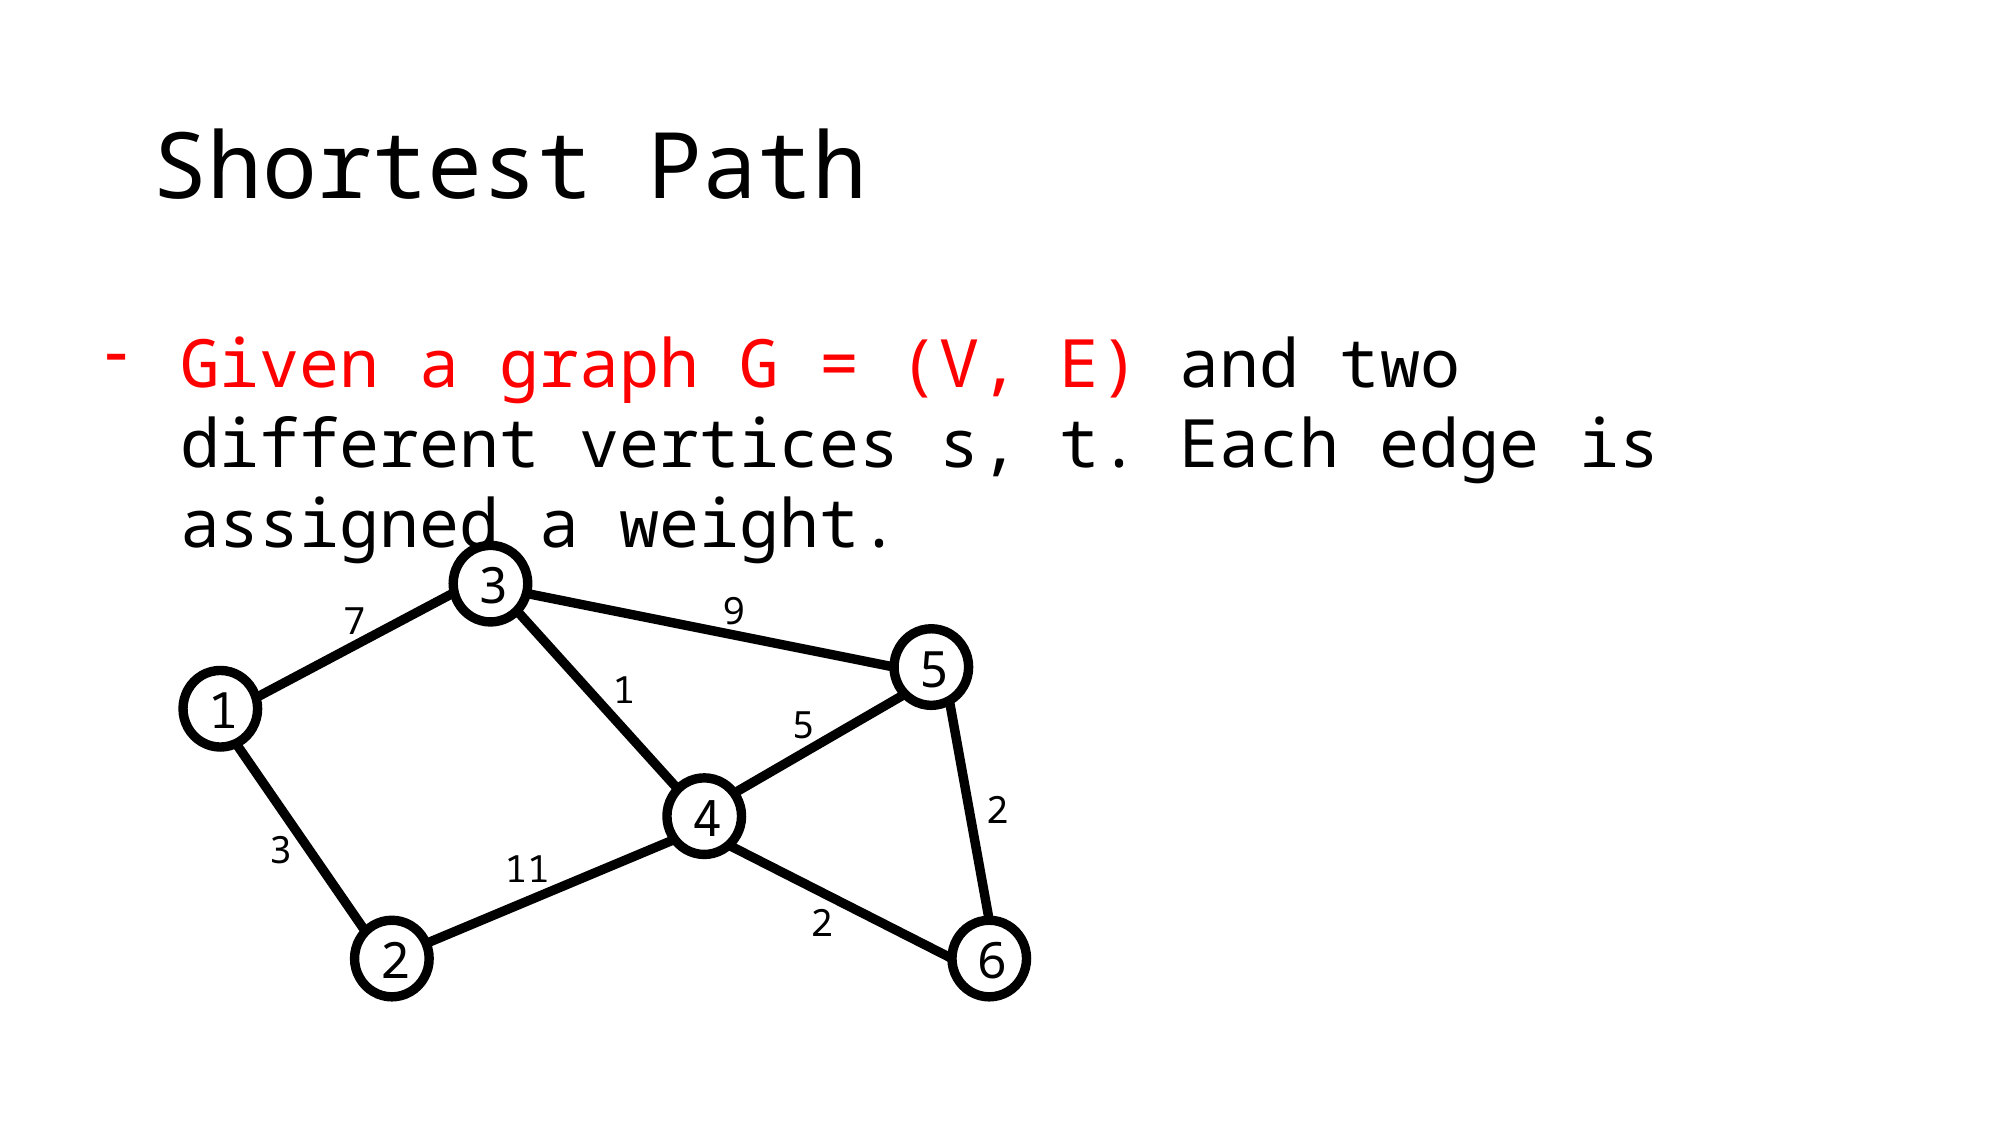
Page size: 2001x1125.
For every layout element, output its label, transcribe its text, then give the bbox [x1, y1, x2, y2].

title Shortest Path [137, 59, 1863, 278]
text_box Given a graph G = (V, E) and two different vertices s, t. Each edge is assigned a weight. [90, 313, 1863, 568]
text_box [182, 544, 1027, 998]
